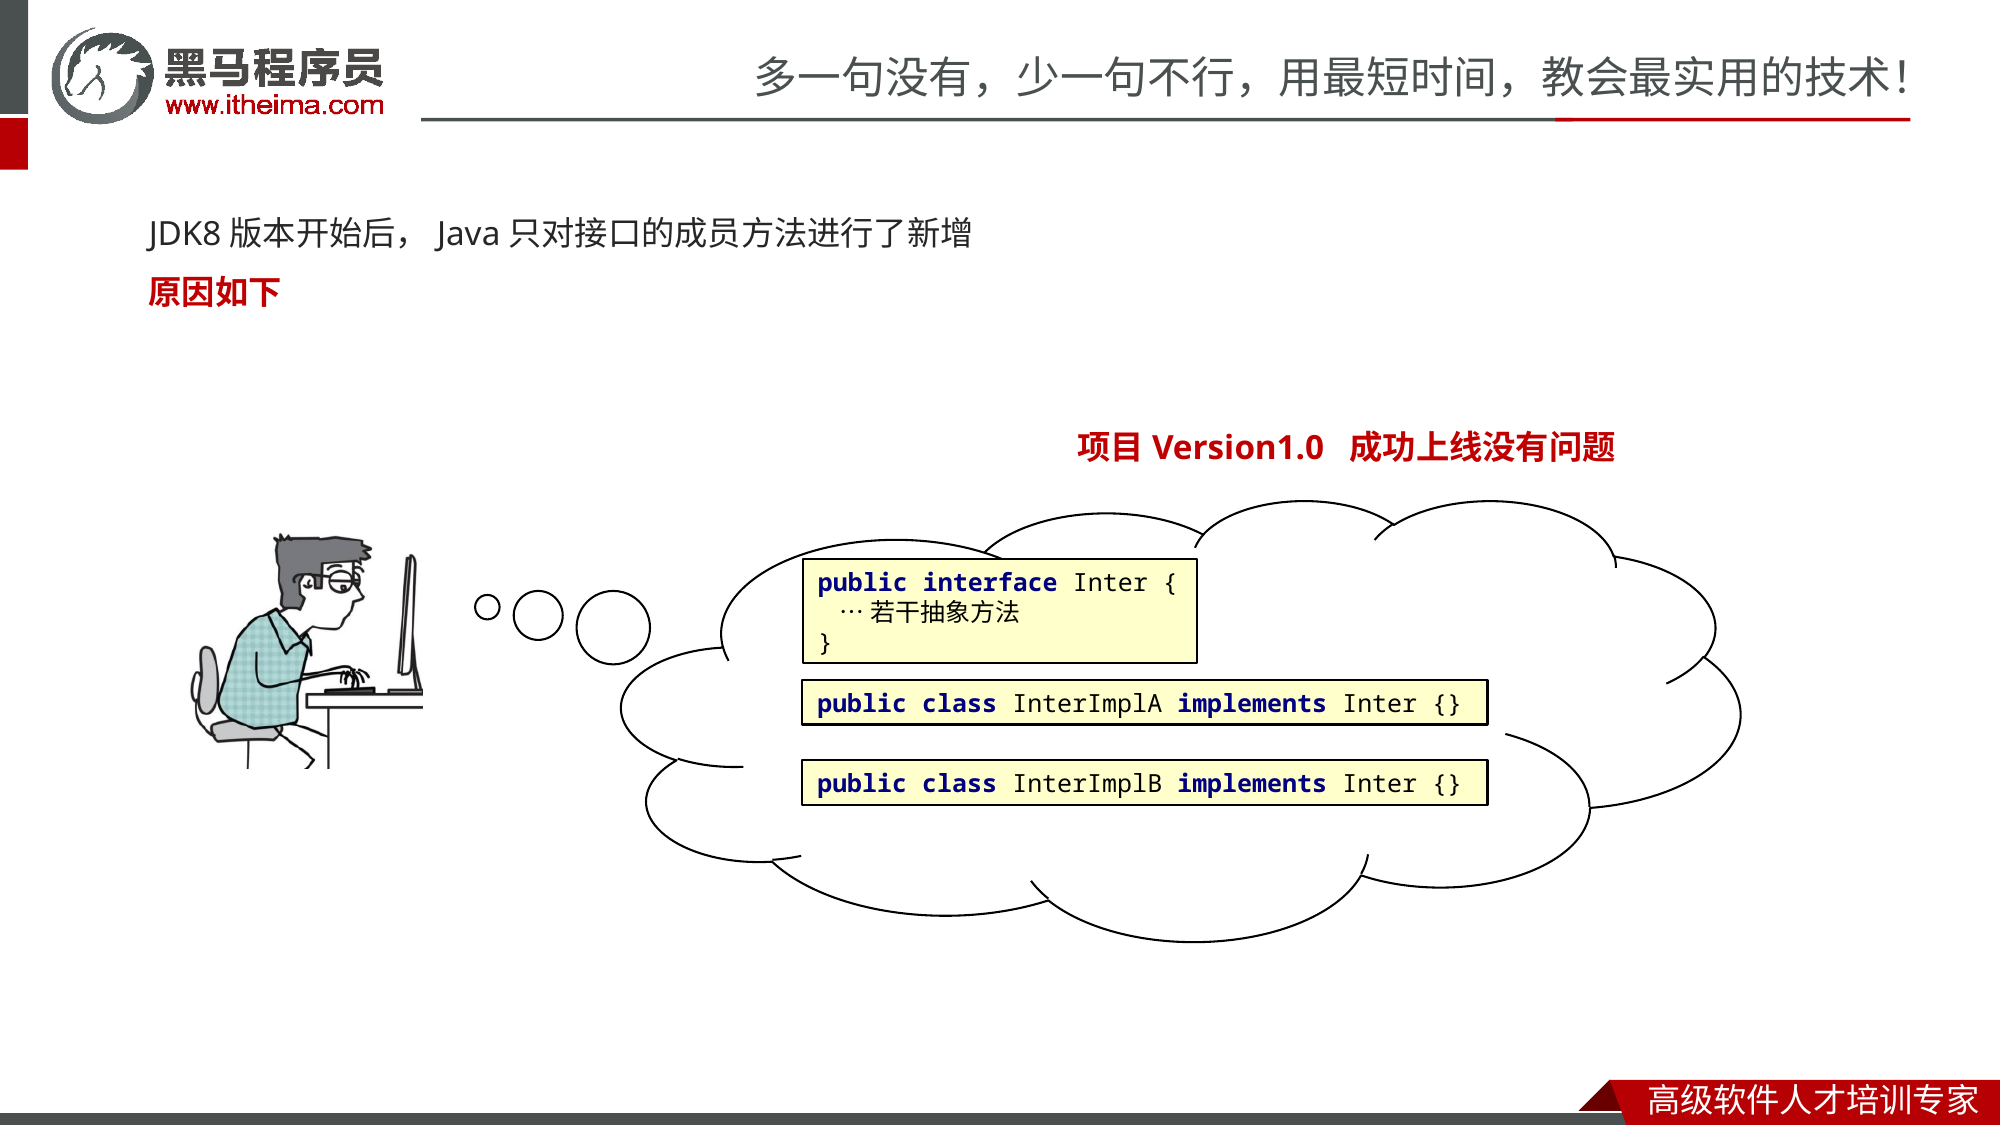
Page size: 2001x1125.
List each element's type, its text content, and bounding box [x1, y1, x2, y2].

text_box public interface Inter { …若干抽象方法 } [803, 558, 1197, 664]
text_box [511, 588, 565, 643]
text_box [574, 588, 653, 667]
text_box [473, 592, 502, 622]
text_box JDK8版本开始后，Java只对接口的成员方法进行了新增 原因如下 [134, 184, 1832, 319]
picture [185, 530, 424, 769]
picture [50, 26, 384, 125]
text_box public class InterImplB implements Inter {} [802, 760, 1488, 805]
text_box public class InterImplA implements Inter {} [802, 679, 1488, 725]
text_box [618, 498, 1743, 945]
text_box 项目Version1.0 成功上线没有问题 [1062, 419, 1646, 474]
